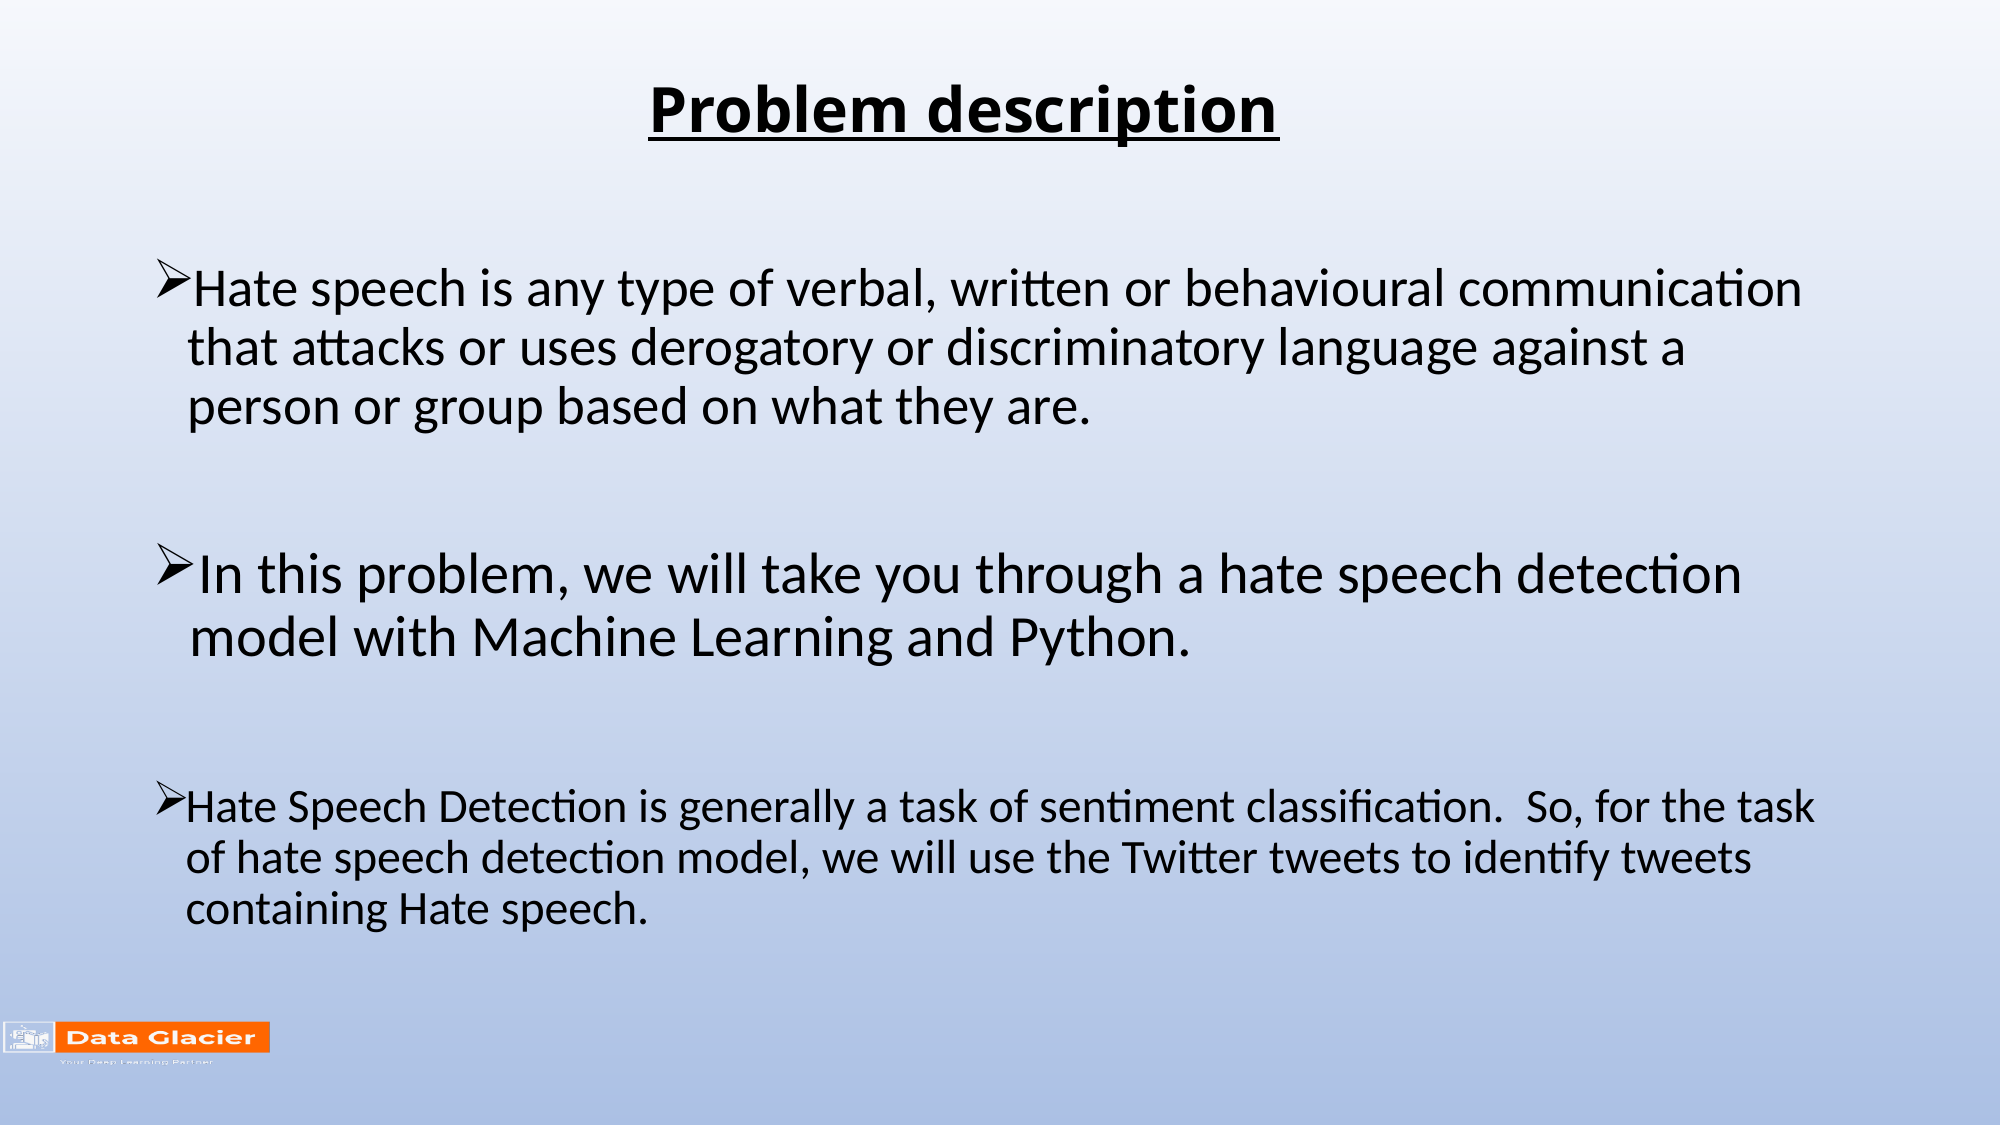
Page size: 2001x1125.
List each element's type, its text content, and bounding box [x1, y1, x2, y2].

text_box In this problem, we will take you through a hate speech detection model with Machine Learning and Python. [137, 535, 1863, 682]
list Hate speech is any type of verbal, written or behavioural communication that attacks or uses derogatory or discriminatory language against a person or group based on what they are. [137, 251, 1863, 444]
picture [0, 961, 272, 1125]
title Problem description [137, 59, 1791, 164]
text_box Hate Speech Detection is generally a task of sentiment classification. So, for the task of hate speech detection model, we will use the Twitter tweets to identify tweets containing Hate speech. [137, 773, 1863, 943]
